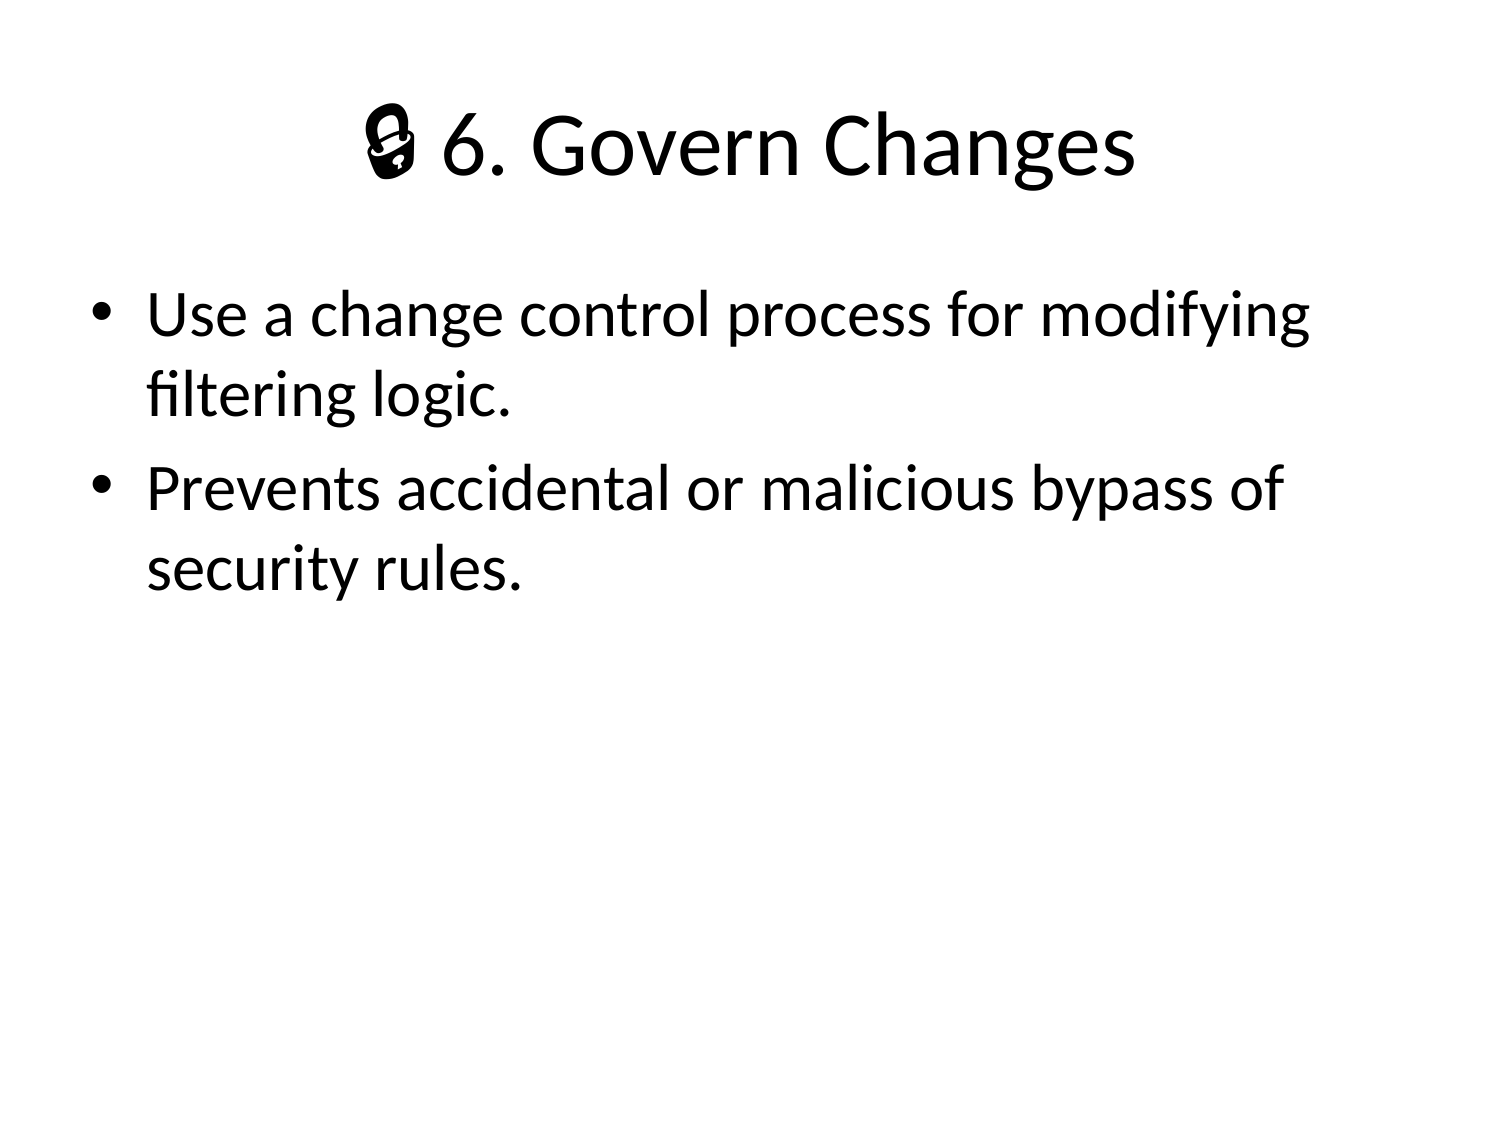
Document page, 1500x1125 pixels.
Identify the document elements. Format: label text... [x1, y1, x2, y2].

title 🔒 6. Govern Changes [75, 45, 1425, 233]
list Use a change control process for modifying filtering logic. Prevents accidental or malicious bypass of security rules. [75, 262, 1425, 1005]
